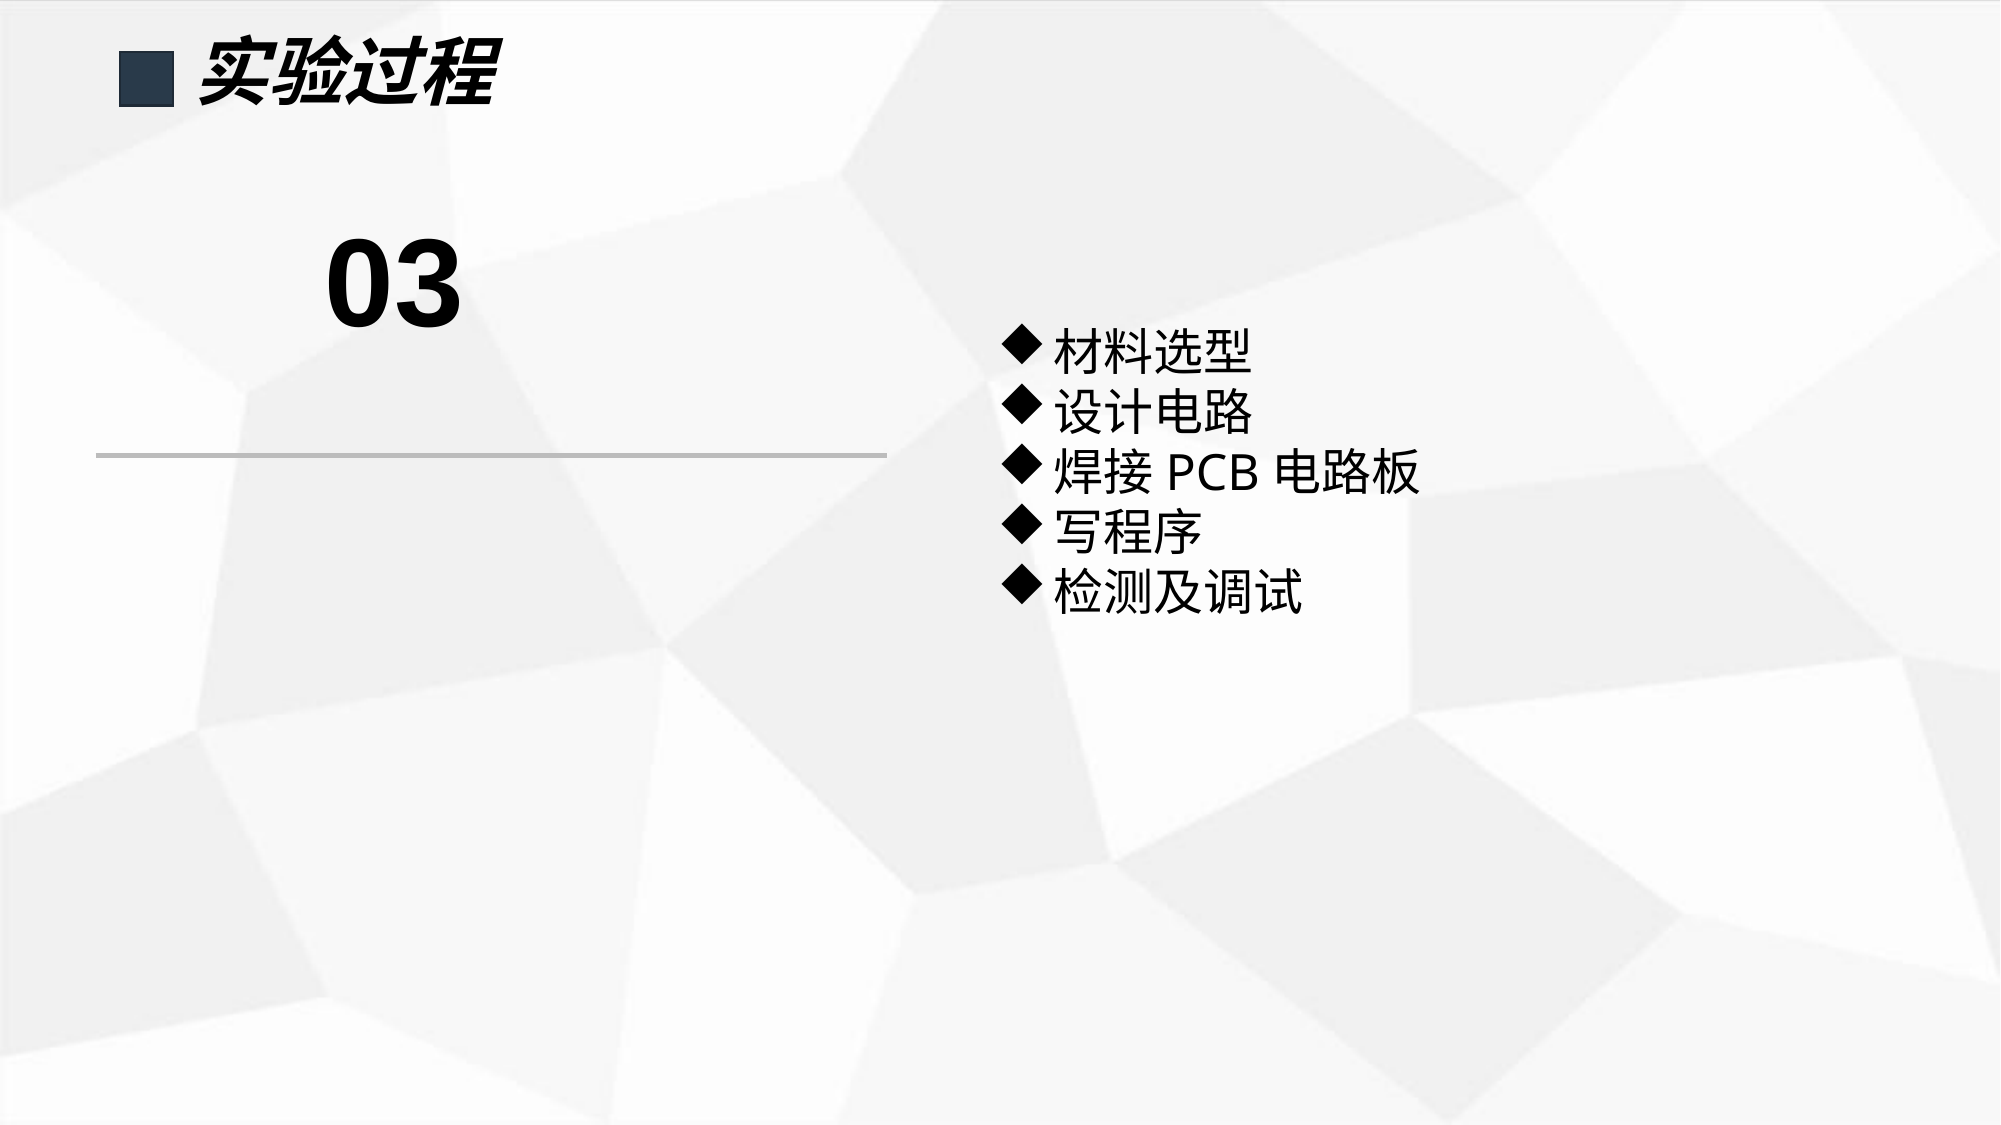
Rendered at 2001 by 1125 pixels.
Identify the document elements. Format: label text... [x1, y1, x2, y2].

title 实验过程 [76, 27, 1630, 163]
text_box 材料选型 设计电路 焊接PCB电路板 写程序 检测及调试 [982, 312, 1609, 628]
picture [0, 0, 2001, 1125]
text_box 03 [310, 194, 518, 360]
text_box [119, 51, 174, 107]
